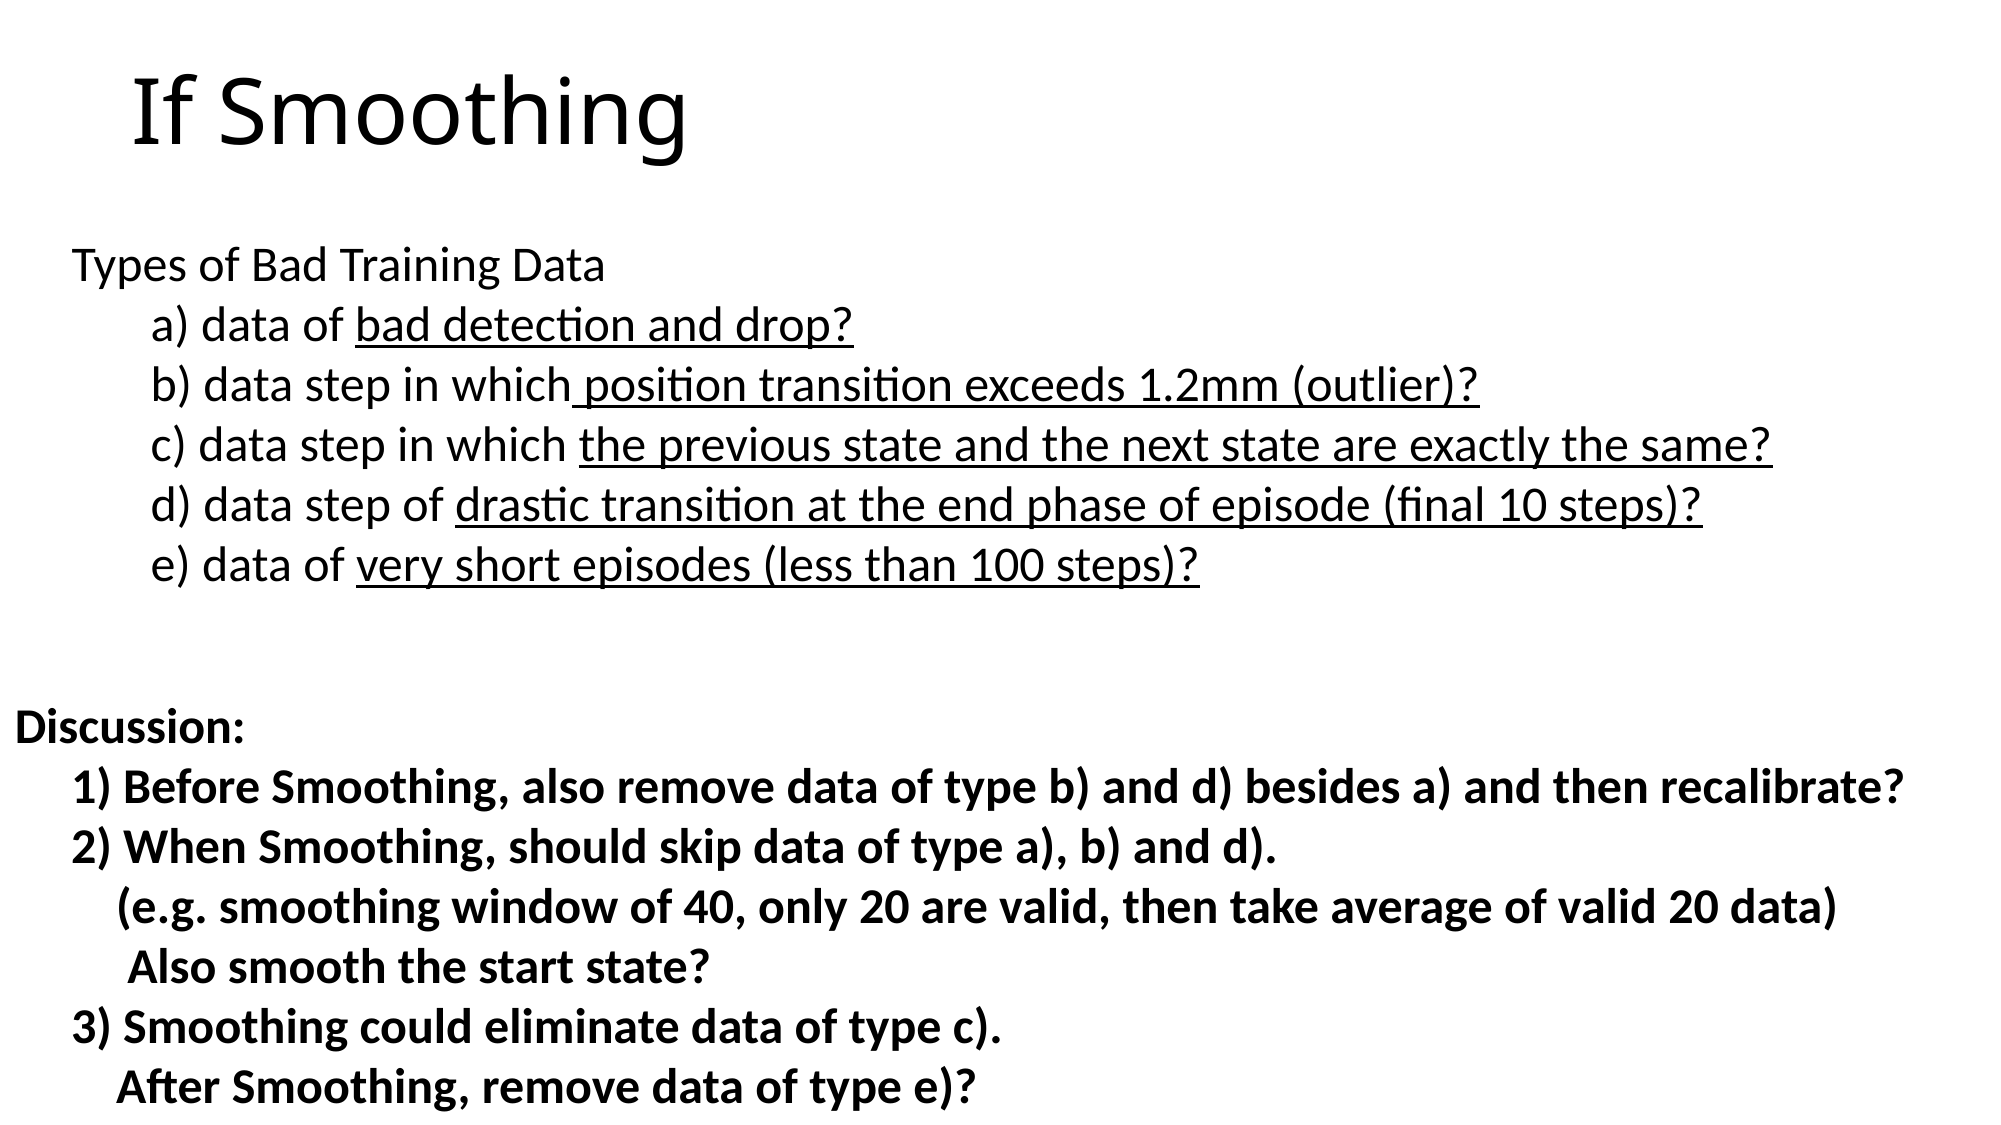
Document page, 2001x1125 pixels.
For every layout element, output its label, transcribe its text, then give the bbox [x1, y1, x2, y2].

text_box Types of Bad Training Data a) data of bad detection and drop? b) data step in which position transition exceeds 1.2mm (outlier)? c) data step in which the previous state and the next state are exactly the same? d) data step of drastic transition at the end phase of episode (final 10 steps)? e) data of very short episodes (less than 100 steps)? [56, 224, 2000, 599]
text_box Discussion: 1) Before Smoothing, also remove data of type b) and d) besides a) and then recalibrate? 2) When Smoothing, should skip data of type a), b) and d). (e.g. smoothing window of 40, only 20 are valid, then take average of valid 20 data) Also smooth the start state? 3) Smoothing could eliminate data of type c). After Smoothing, remove data of type e)? [0, 685, 2000, 1125]
title If Smoothing [115, 6, 1841, 224]
